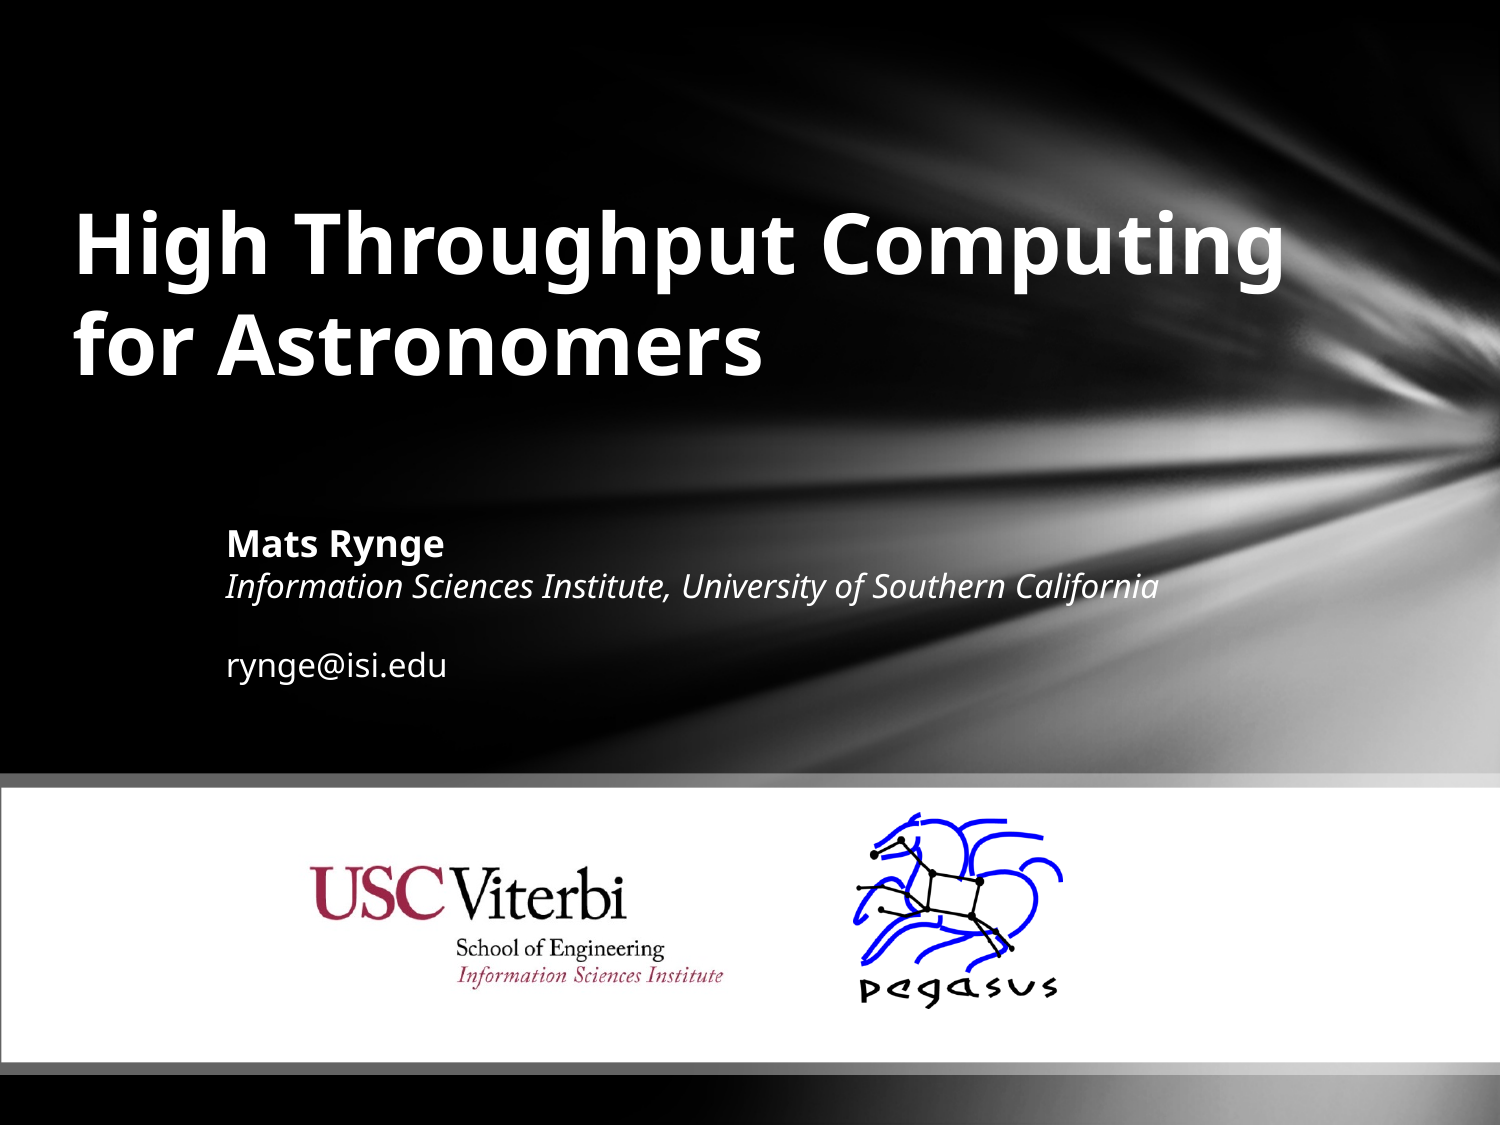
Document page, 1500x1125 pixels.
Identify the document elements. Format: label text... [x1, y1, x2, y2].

text_box Mats Rynge Information Sciences Institute, University of Southern California rynge@isi.edu [211, 512, 1236, 692]
picture [248, 804, 784, 1051]
title High Throughput Computing for Astronomers [57, 99, 1318, 400]
picture [853, 812, 1063, 1010]
